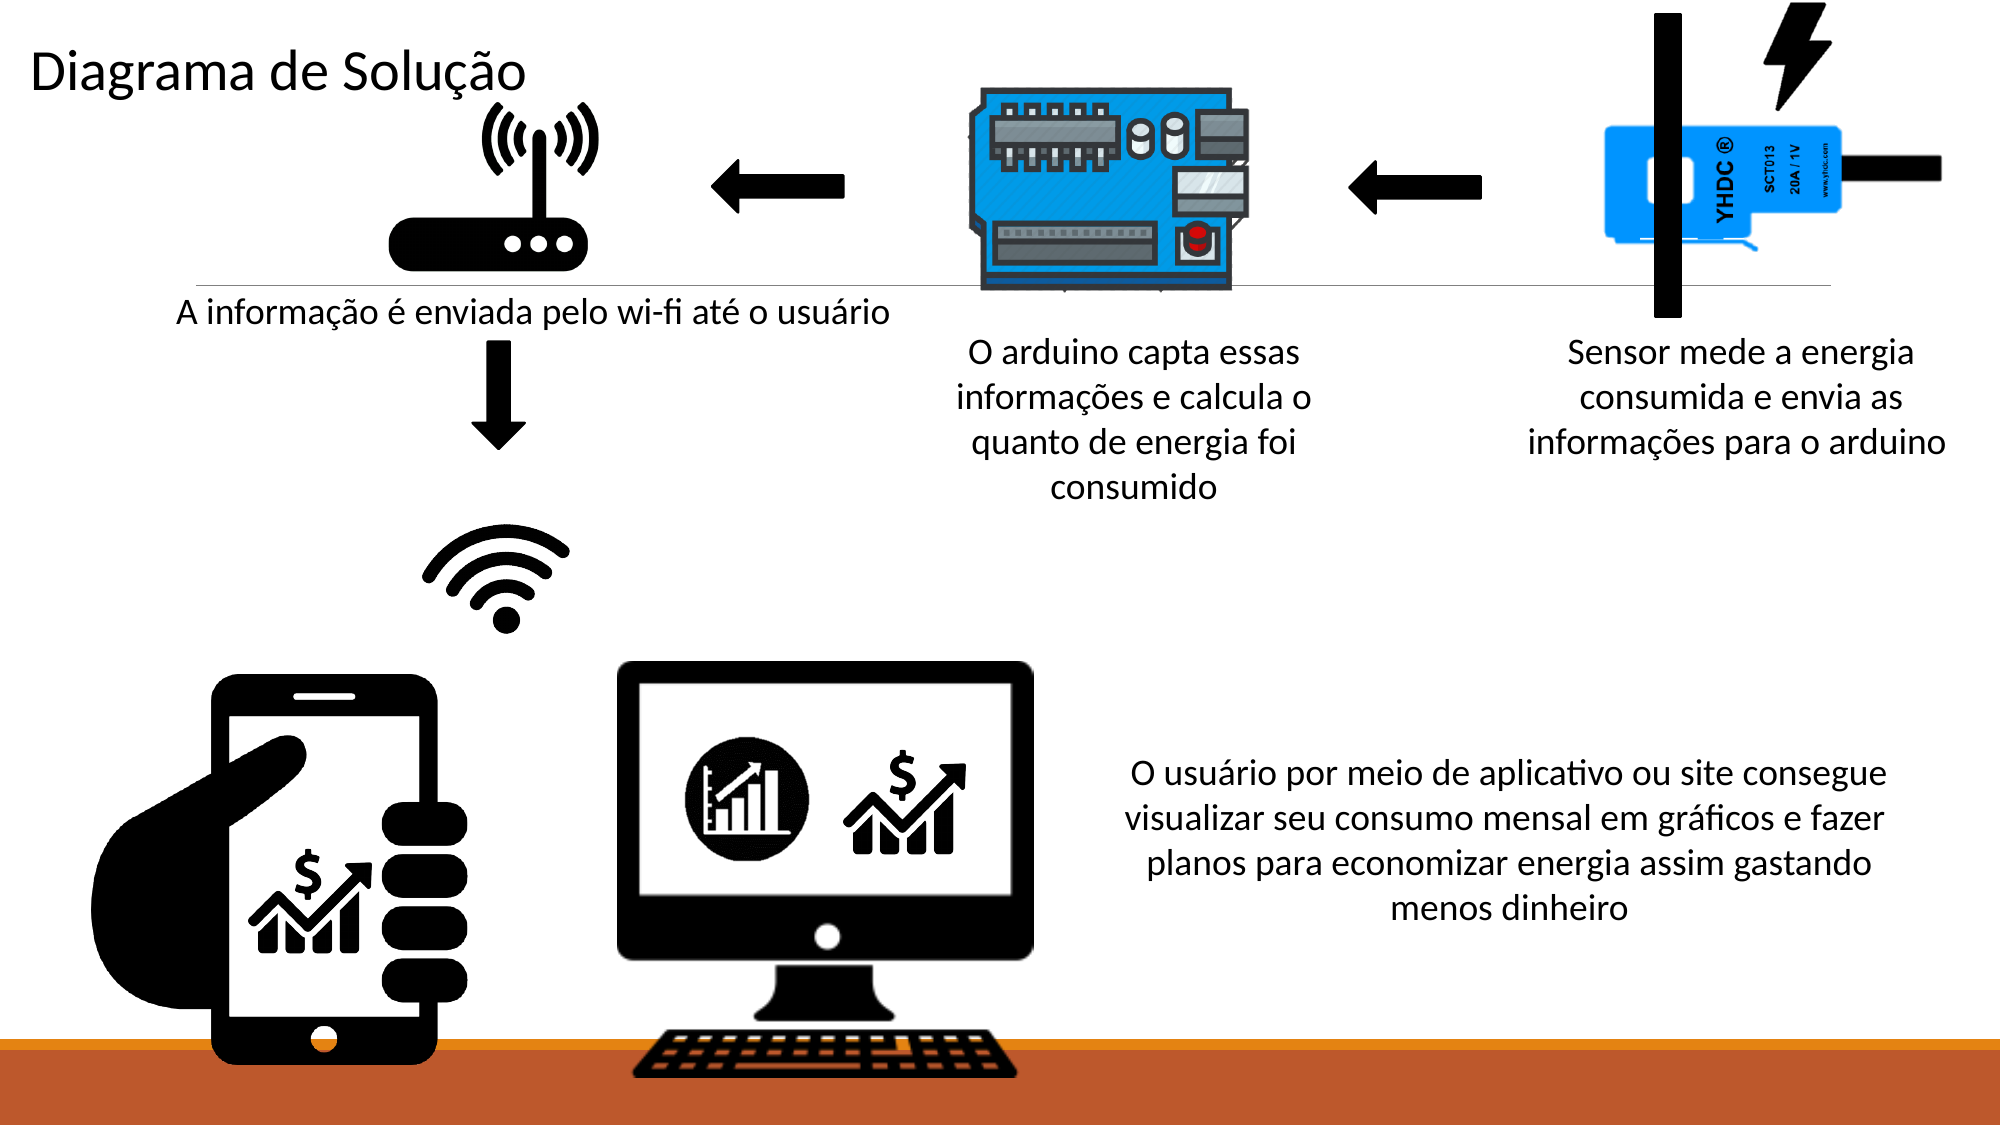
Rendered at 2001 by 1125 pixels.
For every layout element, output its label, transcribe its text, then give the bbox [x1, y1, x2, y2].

text_box [471, 340, 526, 450]
text_box O arduino capta essas informações e calcula o quanto de energia foi consumido [934, 319, 1334, 515]
text_box Sensor mede a energia consumida e envia as informações para o arduino [1508, 319, 1975, 470]
text_box A informação é enviada pelo wi-fi até o usuário [161, 279, 906, 340]
picture [83, 674, 475, 1066]
text_box Diagrama de Solução [16, 24, 542, 109]
text_box O usuário por meio de aplicativo ou site consegue visualizar seu consumo mensal em gráficos e fazer planos para economizar energia assim gastando menos dinheiro [1085, 740, 1934, 936]
picture [954, 23, 1263, 350]
text_box [1654, 13, 1682, 100]
picture [381, 74, 605, 298]
picture [1689, 0, 1906, 165]
picture [412, 493, 586, 667]
text_box [1348, 160, 1482, 215]
picture [616, 660, 1035, 1079]
text_box [1654, 278, 1682, 318]
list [1567, 103, 1954, 270]
text_box [711, 159, 845, 214]
